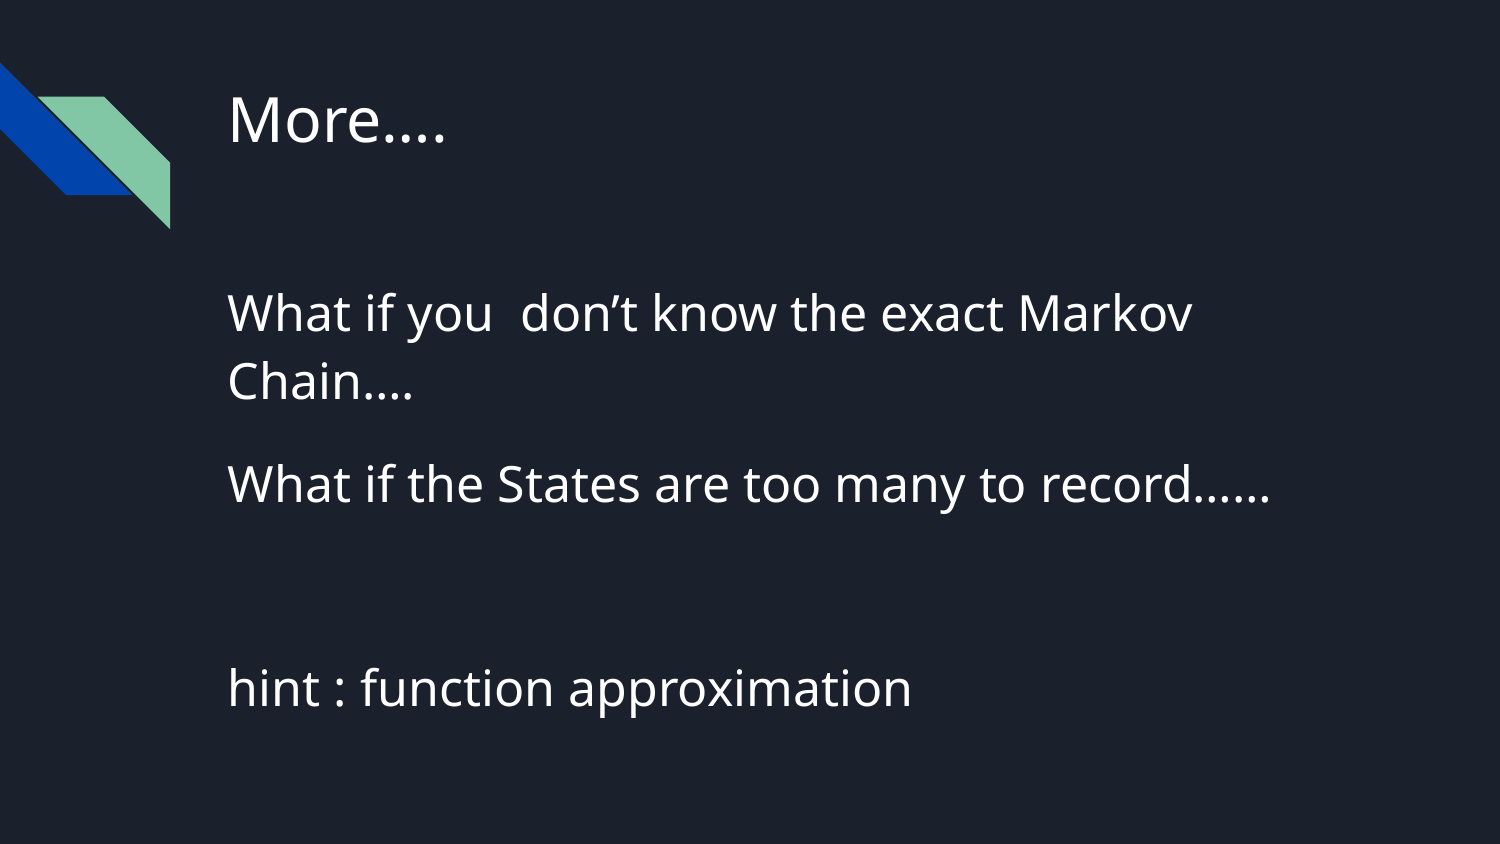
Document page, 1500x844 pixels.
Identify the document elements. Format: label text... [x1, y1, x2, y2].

title More…. [212, 64, 1368, 215]
list What if you don’t know the exact Markov Chain…. What if the States are too many to record…… hint : function approximation [212, 257, 1368, 735]
